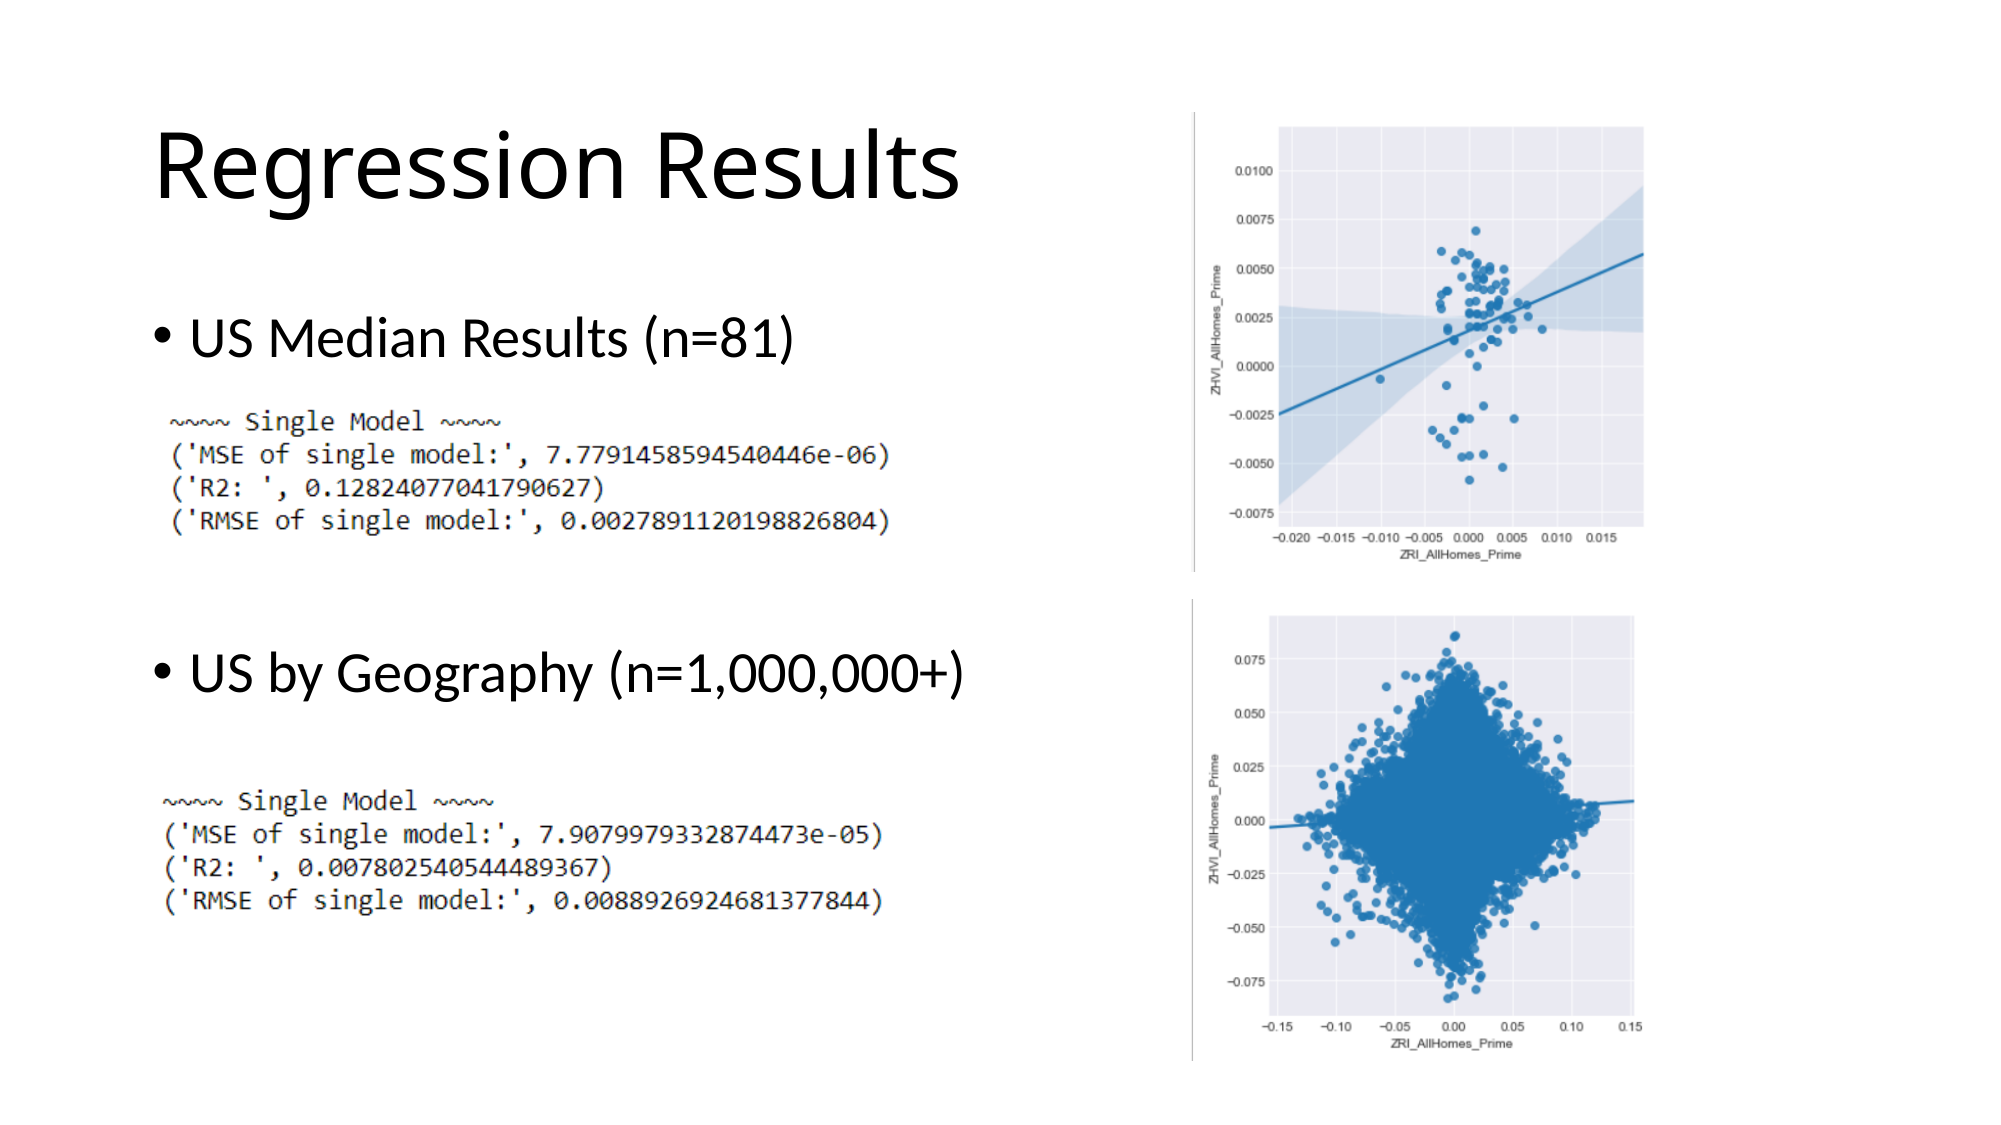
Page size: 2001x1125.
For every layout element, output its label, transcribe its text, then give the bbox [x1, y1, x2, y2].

picture [152, 404, 929, 550]
picture [137, 782, 933, 933]
title Regression Results [137, 59, 1863, 278]
picture [1191, 112, 1685, 572]
picture [1191, 599, 1695, 1061]
list US Median Results (n=81) US by Geography (n=1,000,000+) [137, 299, 1863, 1014]
